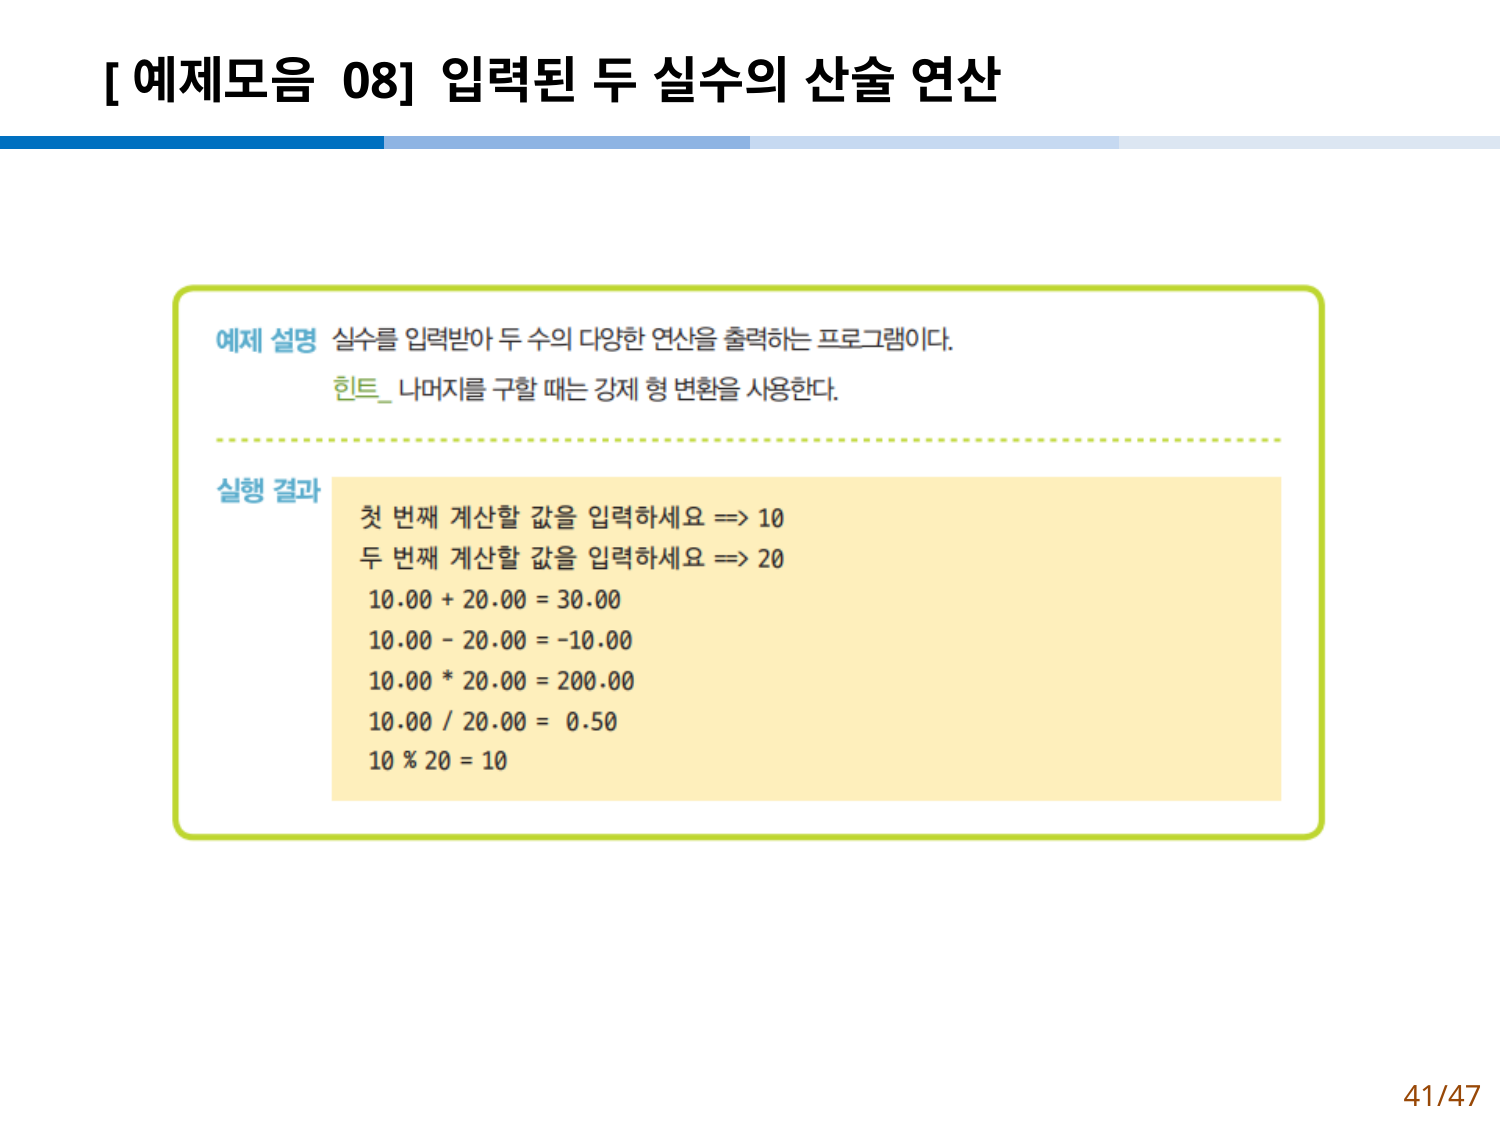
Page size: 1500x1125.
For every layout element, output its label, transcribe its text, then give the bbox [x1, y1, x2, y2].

picture [171, 280, 1330, 845]
title [예제모음 08] 입력된 두 실수의 산술 연산 [88, 32, 1330, 124]
